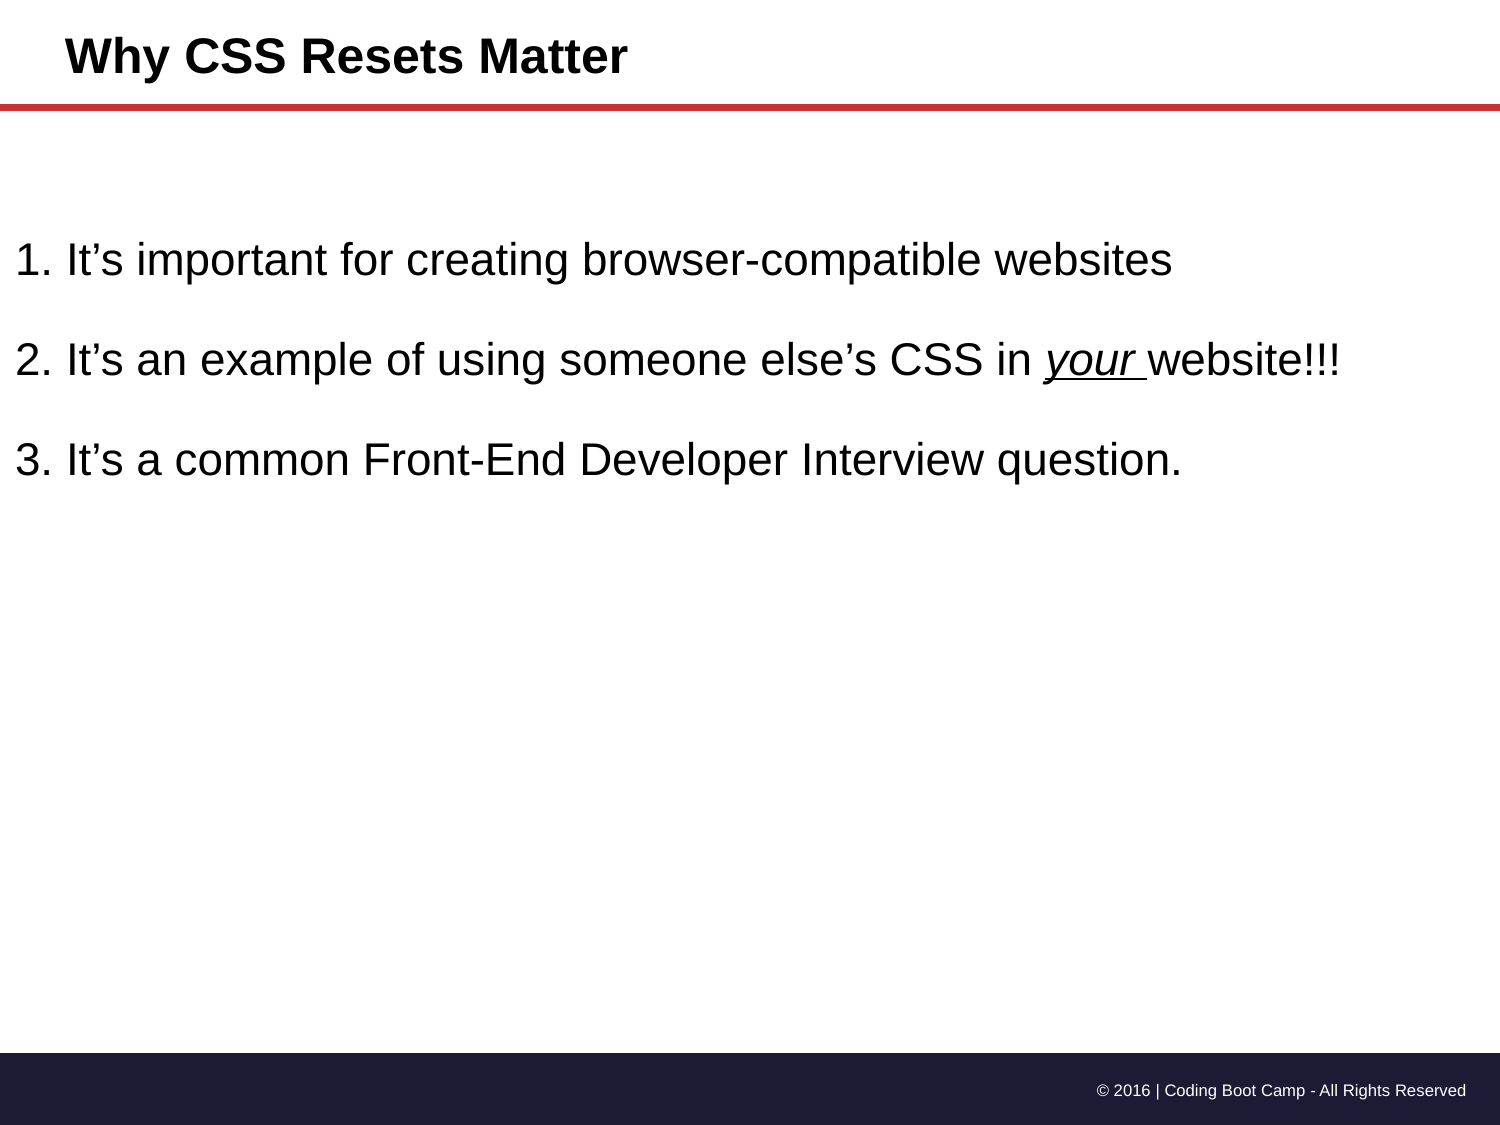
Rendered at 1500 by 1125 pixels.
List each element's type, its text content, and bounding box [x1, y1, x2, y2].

text_box Why CSS Resets Matter [49, 16, 913, 91]
text_box It’s important for creating browser-compatible websites It’s an example of using someone else’s CSS in your website!!! It’s a common Front-End Developer Interview question. [0, 214, 1484, 840]
